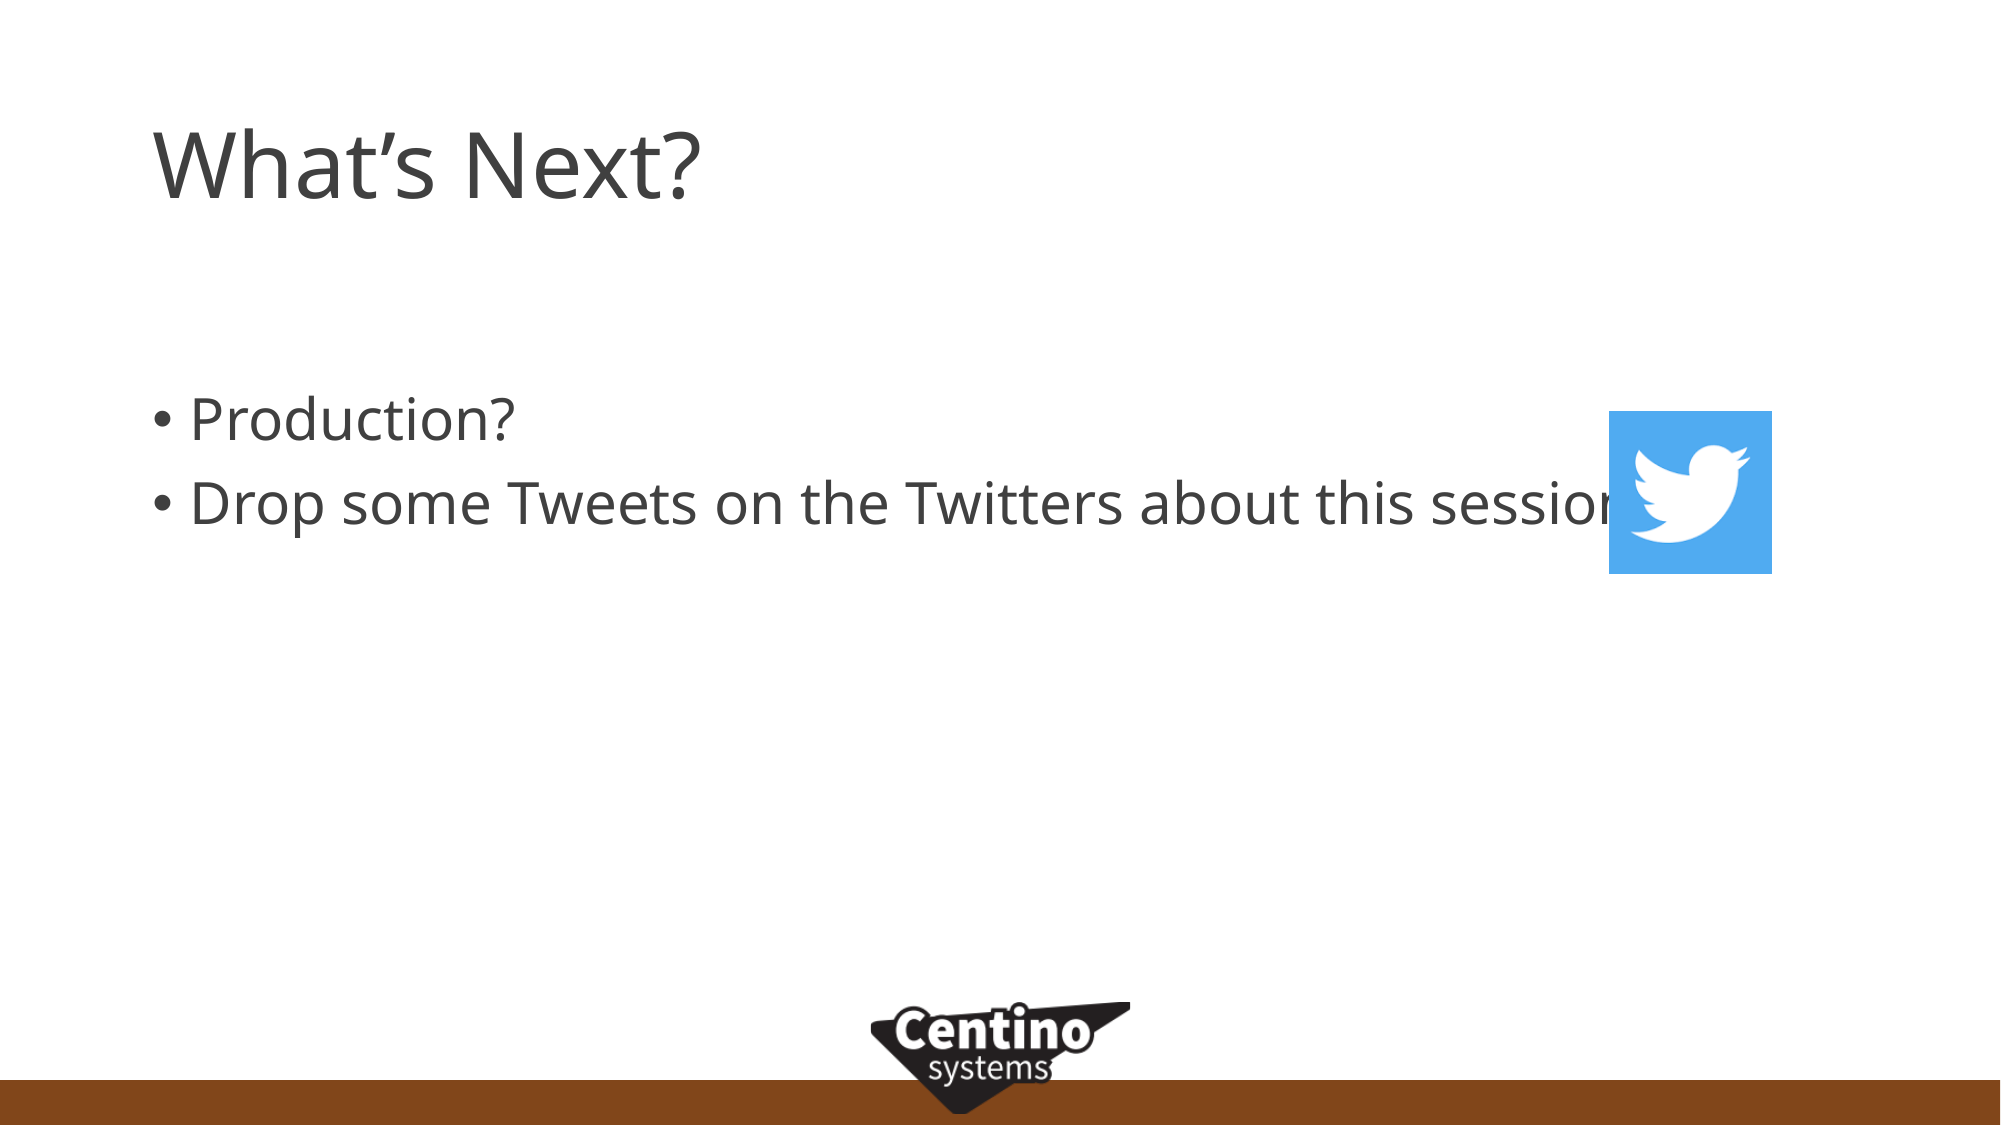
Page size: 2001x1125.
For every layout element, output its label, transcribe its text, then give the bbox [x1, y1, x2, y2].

list Production? Drop some Tweets on the Twitters about this session ;) [137, 383, 1863, 765]
picture [1608, 411, 1772, 574]
title What’s Next? [137, 59, 1863, 278]
picture [0, 1079, 2001, 1125]
